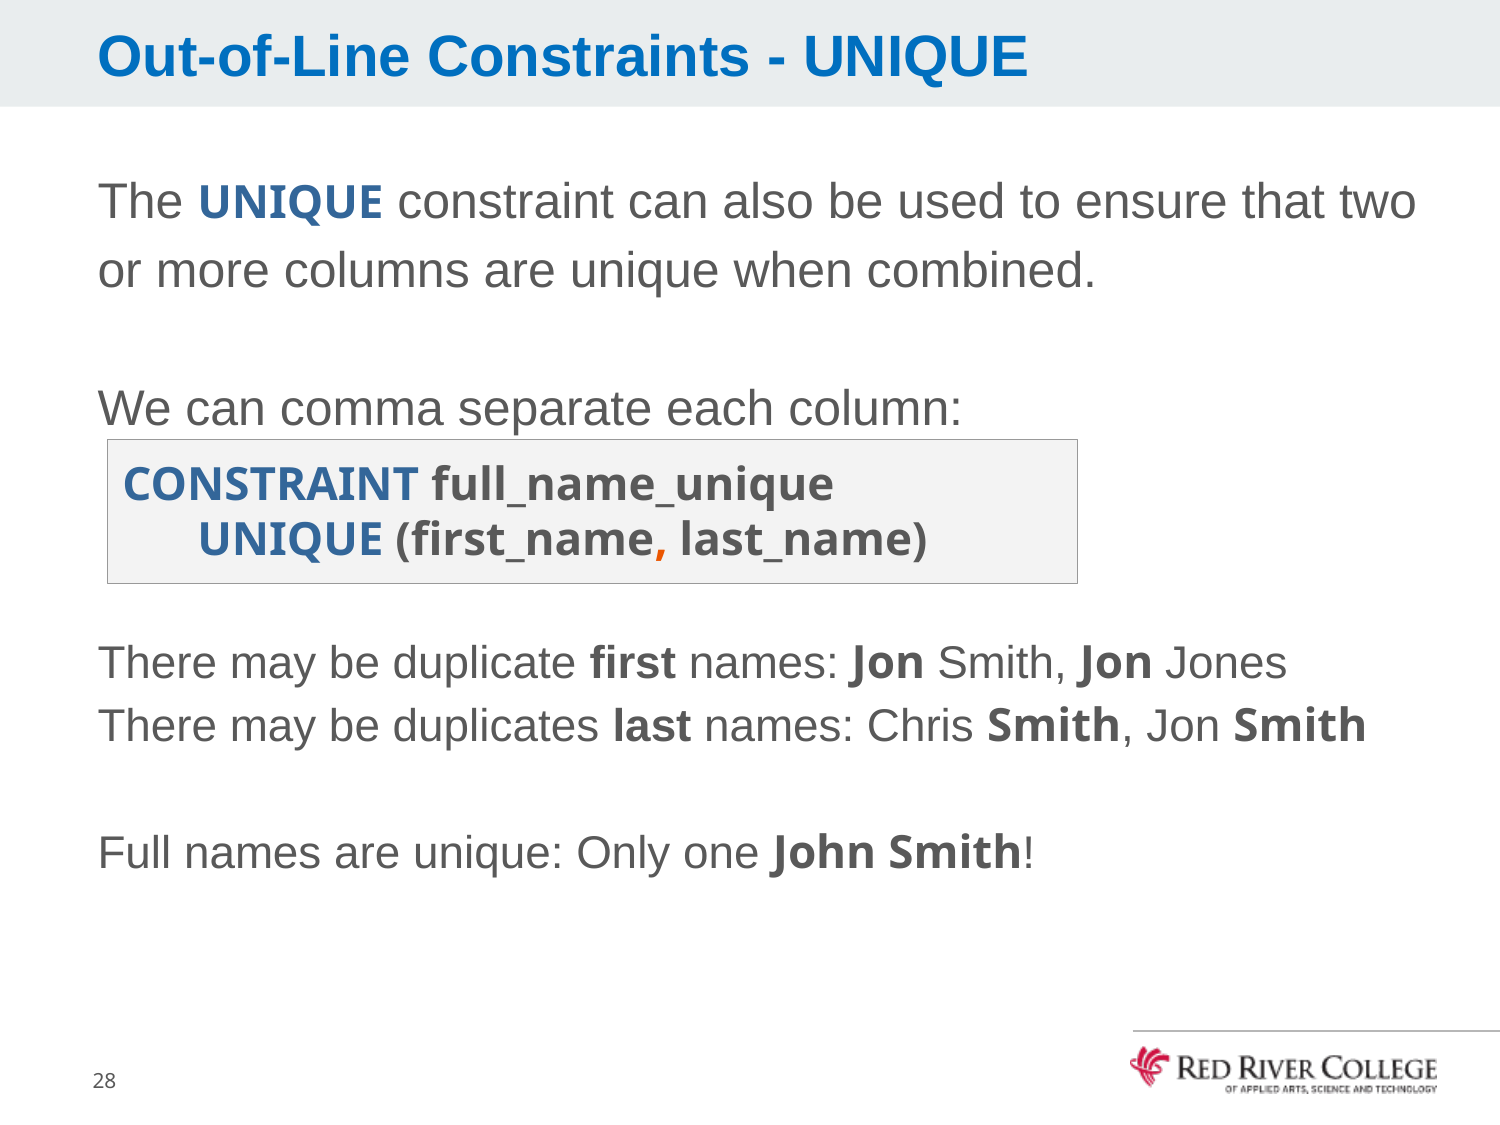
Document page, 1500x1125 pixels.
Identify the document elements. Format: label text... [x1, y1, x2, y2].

list The UNIQUE constraint can also be used to ensure that two or more columns are unique when combined. We can comma separate each column: There may be duplicate first names: Jon Smith, Jon Jones There may be duplicates last names: Chris Smith, Jon Smith Full names are unique: Only one John Smith! [82, 151, 1476, 900]
slide_number 28 [77, 1038, 263, 1125]
picture [1130, 1046, 1437, 1094]
text_box CONSTRAINT full_name_unique UNIQUE (first_name, last_name) [107, 439, 1078, 584]
title Out-of-Line Constraints - UNIQUE [82, 18, 1264, 101]
